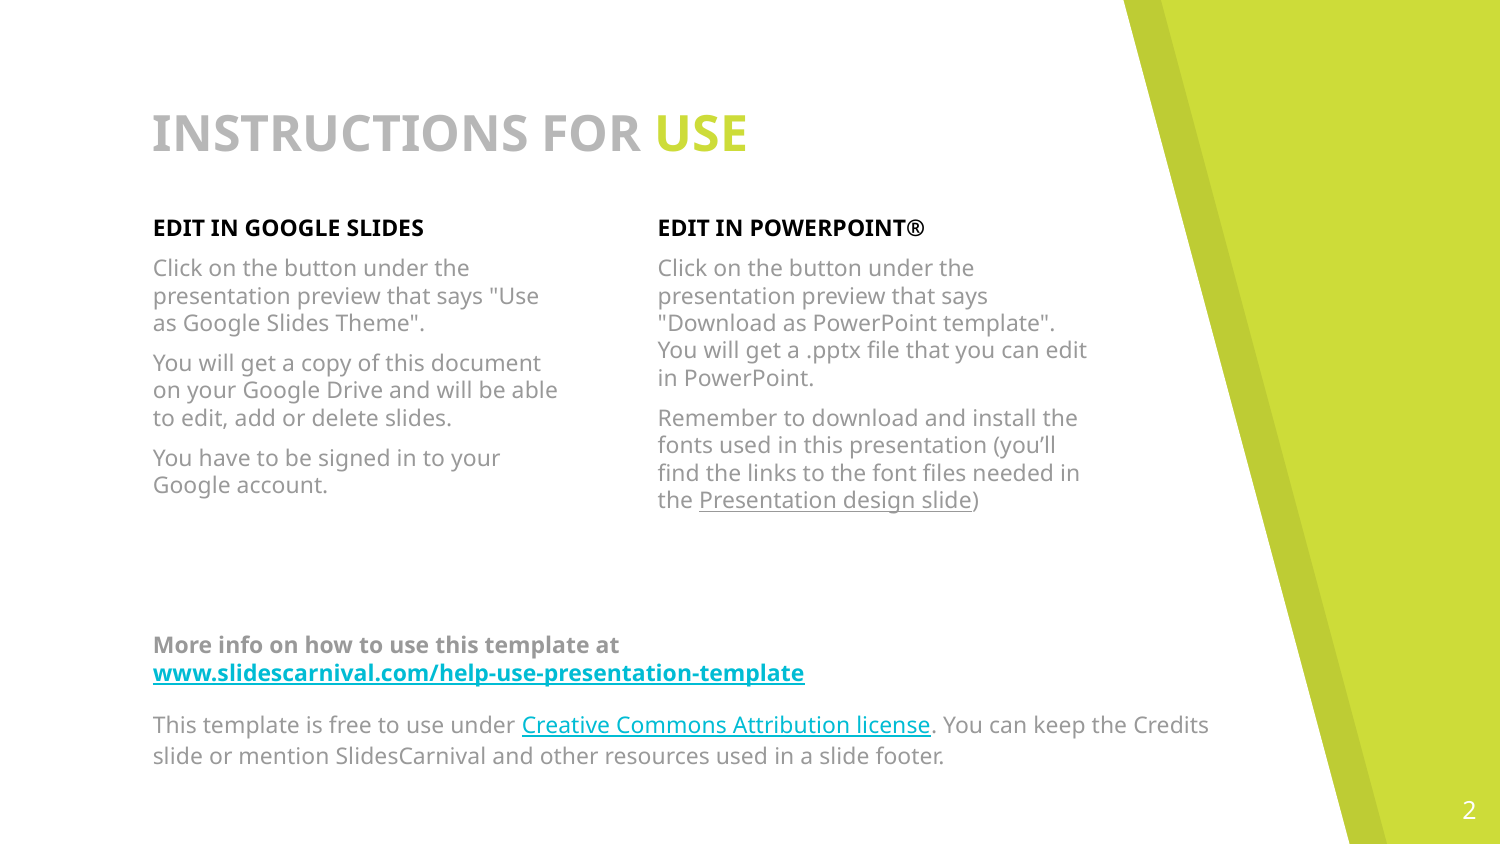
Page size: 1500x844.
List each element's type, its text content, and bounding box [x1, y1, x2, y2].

text_box More info on how to use this template at www.slidescarnival.com/help-use-presentation-template This template is free to use under Creative Commons Attribution license. You can keep the Credits slide or mention SlidesCarnival and other resources used in a slide footer. [137, 615, 1248, 752]
title INSTRUCTIONS FOR USE [137, 109, 926, 177]
slide_number 2 [1401, 779, 1492, 844]
text_box EDIT IN POWERPOINT® Click on the button under the presentation preview that says "Download as PowerPoint template". You will get a .pptx file that you can edit in PowerPoint. Remember to download and install the fonts used in this presentation (you’ll find the links to the font files needed in the Presentation design slide) [642, 198, 1107, 615]
text_box EDIT IN GOOGLE SLIDES Click on the button under the presentation preview that says "Use as Google Slides Theme". You will get a copy of this document on your Google Drive and will be able to edit, add or delete slides. You have to be signed in to your Google account. [137, 198, 583, 615]
